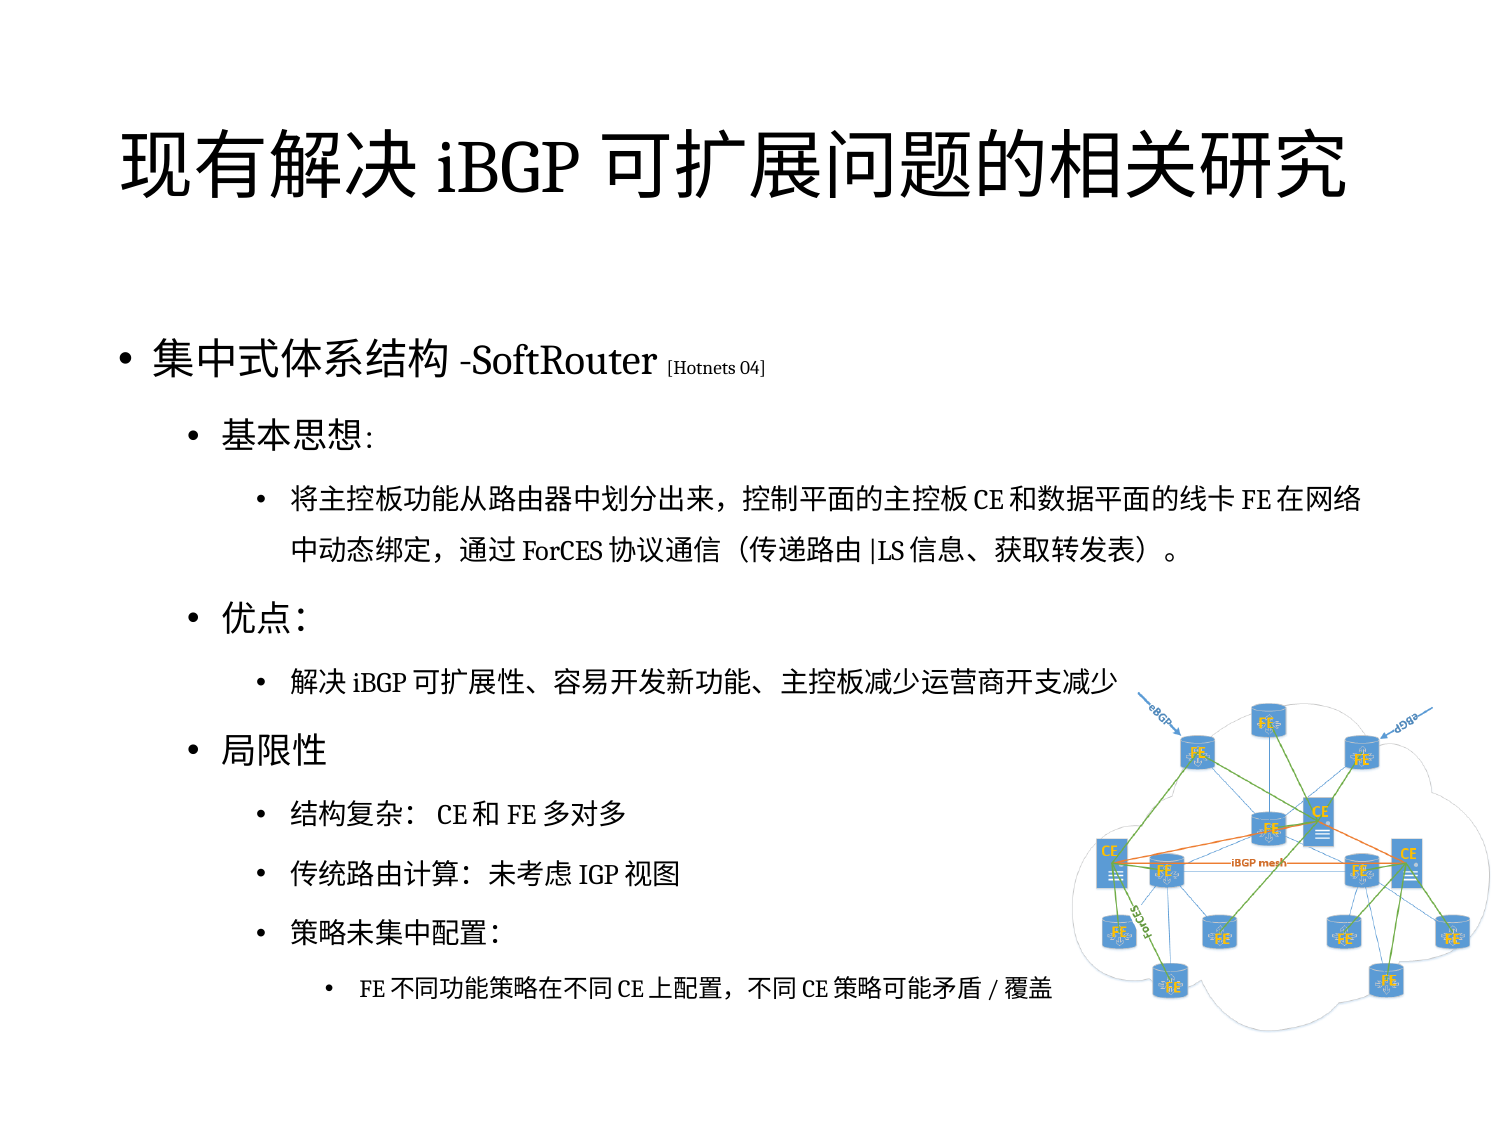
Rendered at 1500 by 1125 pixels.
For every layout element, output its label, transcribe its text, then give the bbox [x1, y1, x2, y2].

title 现有解决iBGP可扩展问题的相关研究 [103, 59, 1397, 278]
picture [1065, 680, 1500, 1042]
list 集中式体系结构-SoftRouter [Hotnets 04] 基本思想： 将主控板功能从路由器中划分出来，控制平面的主控板CE和数据平面的线卡FE在网络中动态绑定，通过ForCES协议通信（传递路由|LS信息、获取转发表）。 优点： 解决iBGP可扩展性、容易开发新功能、主控板减少运营商开支减少 局限性 结构复杂：CE和FE多对多 传统路由计算：未考虑IGP视图 策略未集中配置： FE不同功能策略在不同CE上配置，不同CE策略可能矛盾/覆盖 [103, 299, 1397, 1014]
